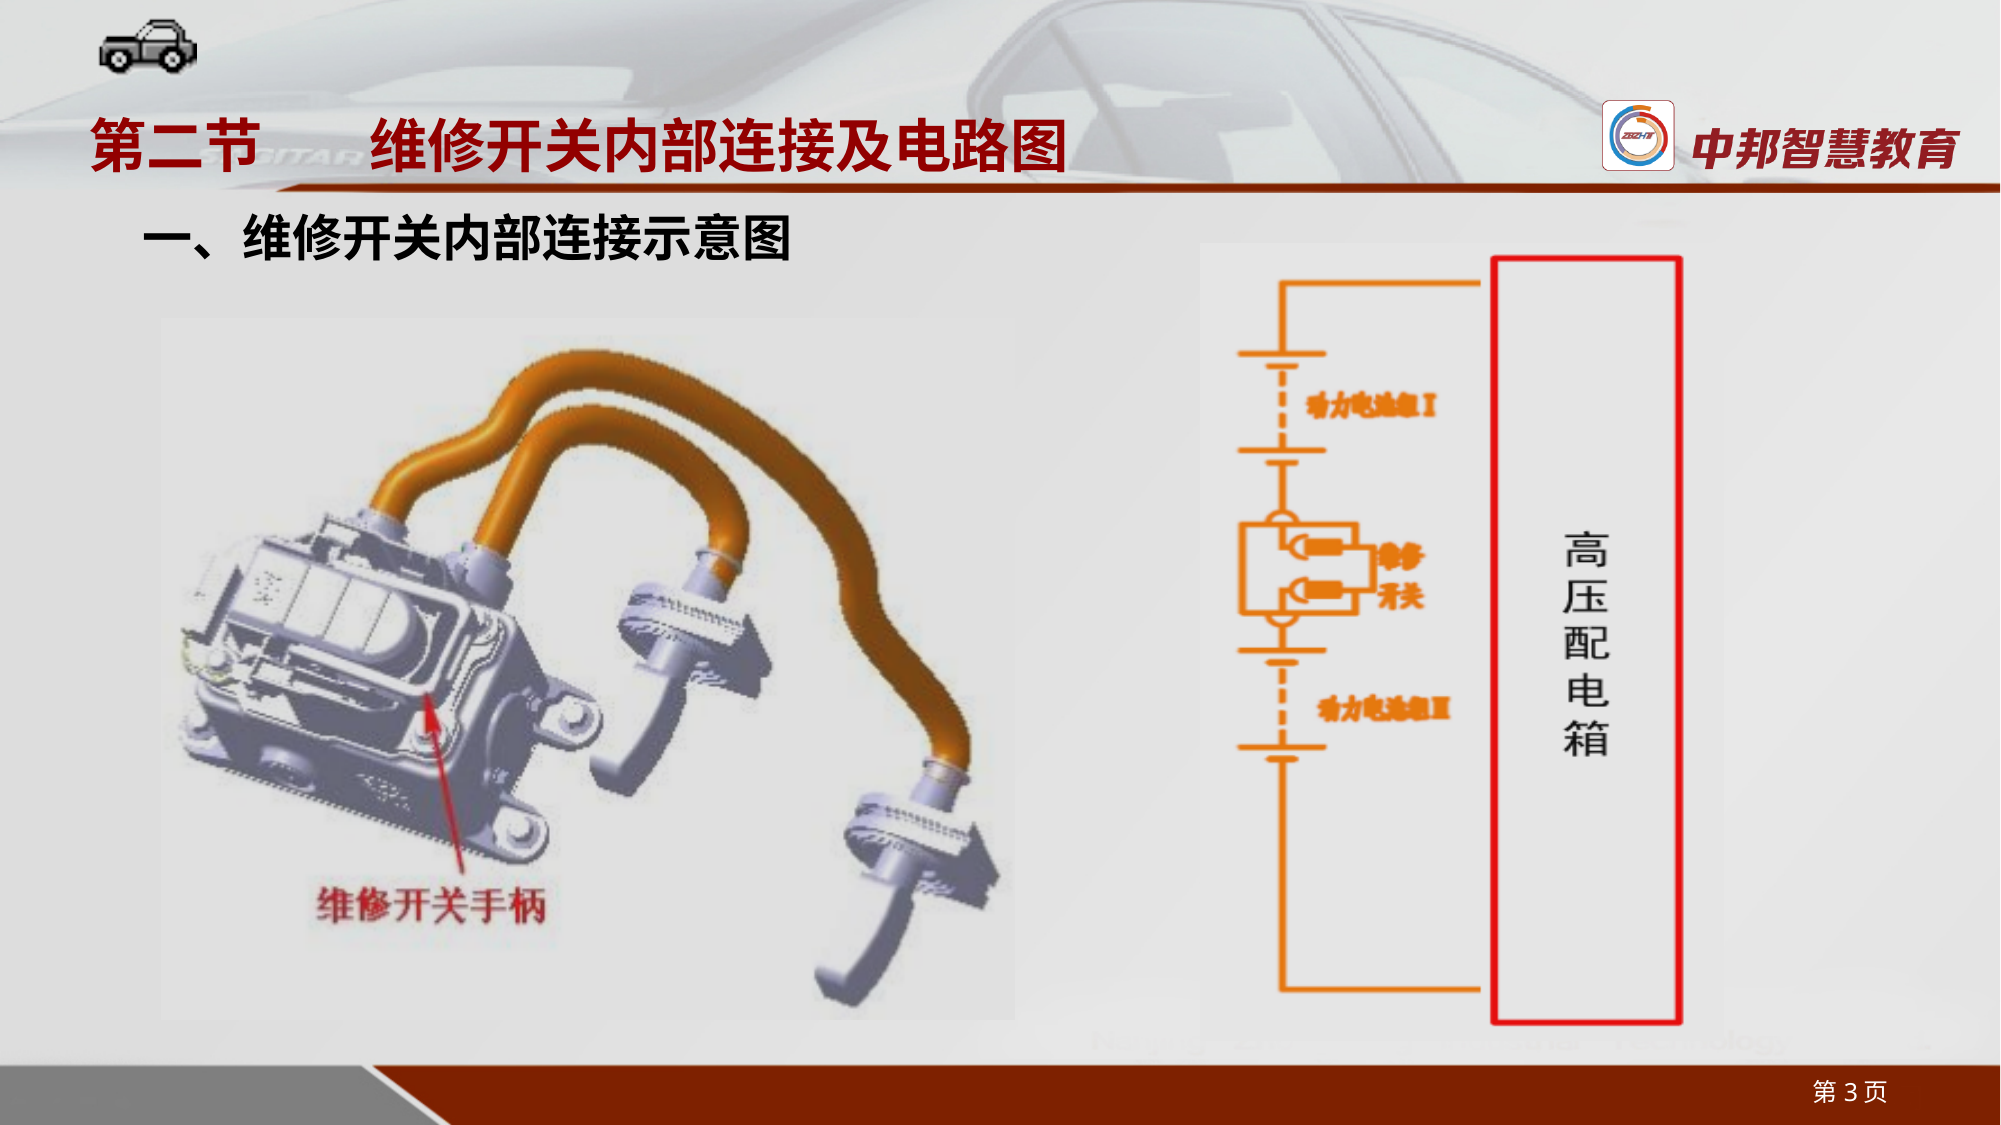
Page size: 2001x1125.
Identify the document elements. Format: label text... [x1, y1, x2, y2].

text_box 第3页 [1797, 1069, 1904, 1115]
picture [0, 0, 2001, 1125]
text_box 第二节 [73, 101, 279, 187]
text_box 一、维修开关内部连接示意图 [93, 199, 1934, 275]
text_box 维修开关内部连接及电路图 [354, 101, 1084, 187]
